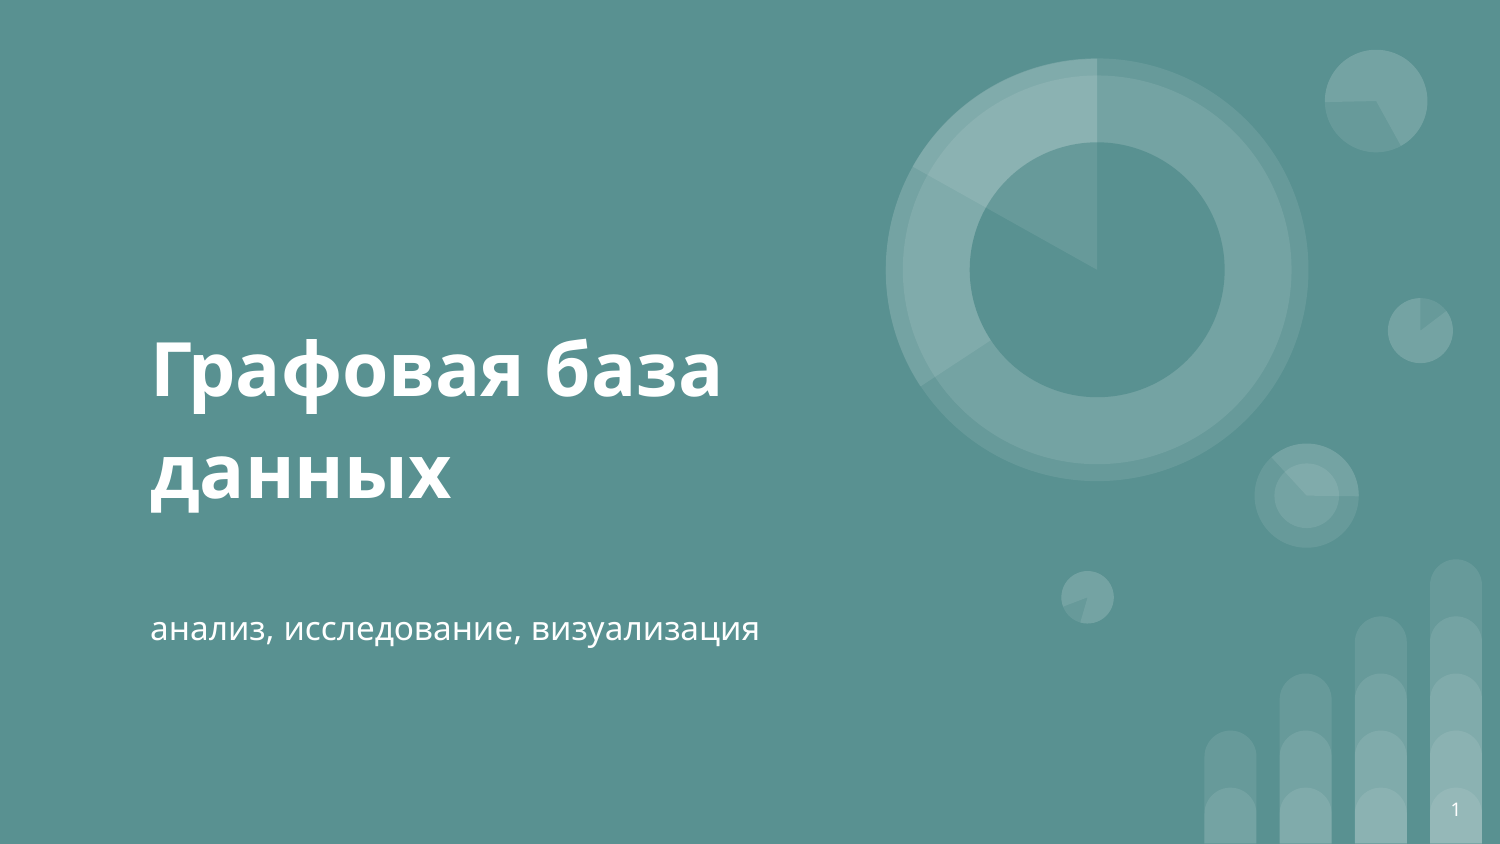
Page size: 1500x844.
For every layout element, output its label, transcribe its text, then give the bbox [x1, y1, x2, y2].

title Графовая база данных [135, 264, 955, 572]
slide_number ‹#› [1386, 777, 1477, 842]
subtitle анализ, исследование, визуализация [135, 589, 834, 704]
